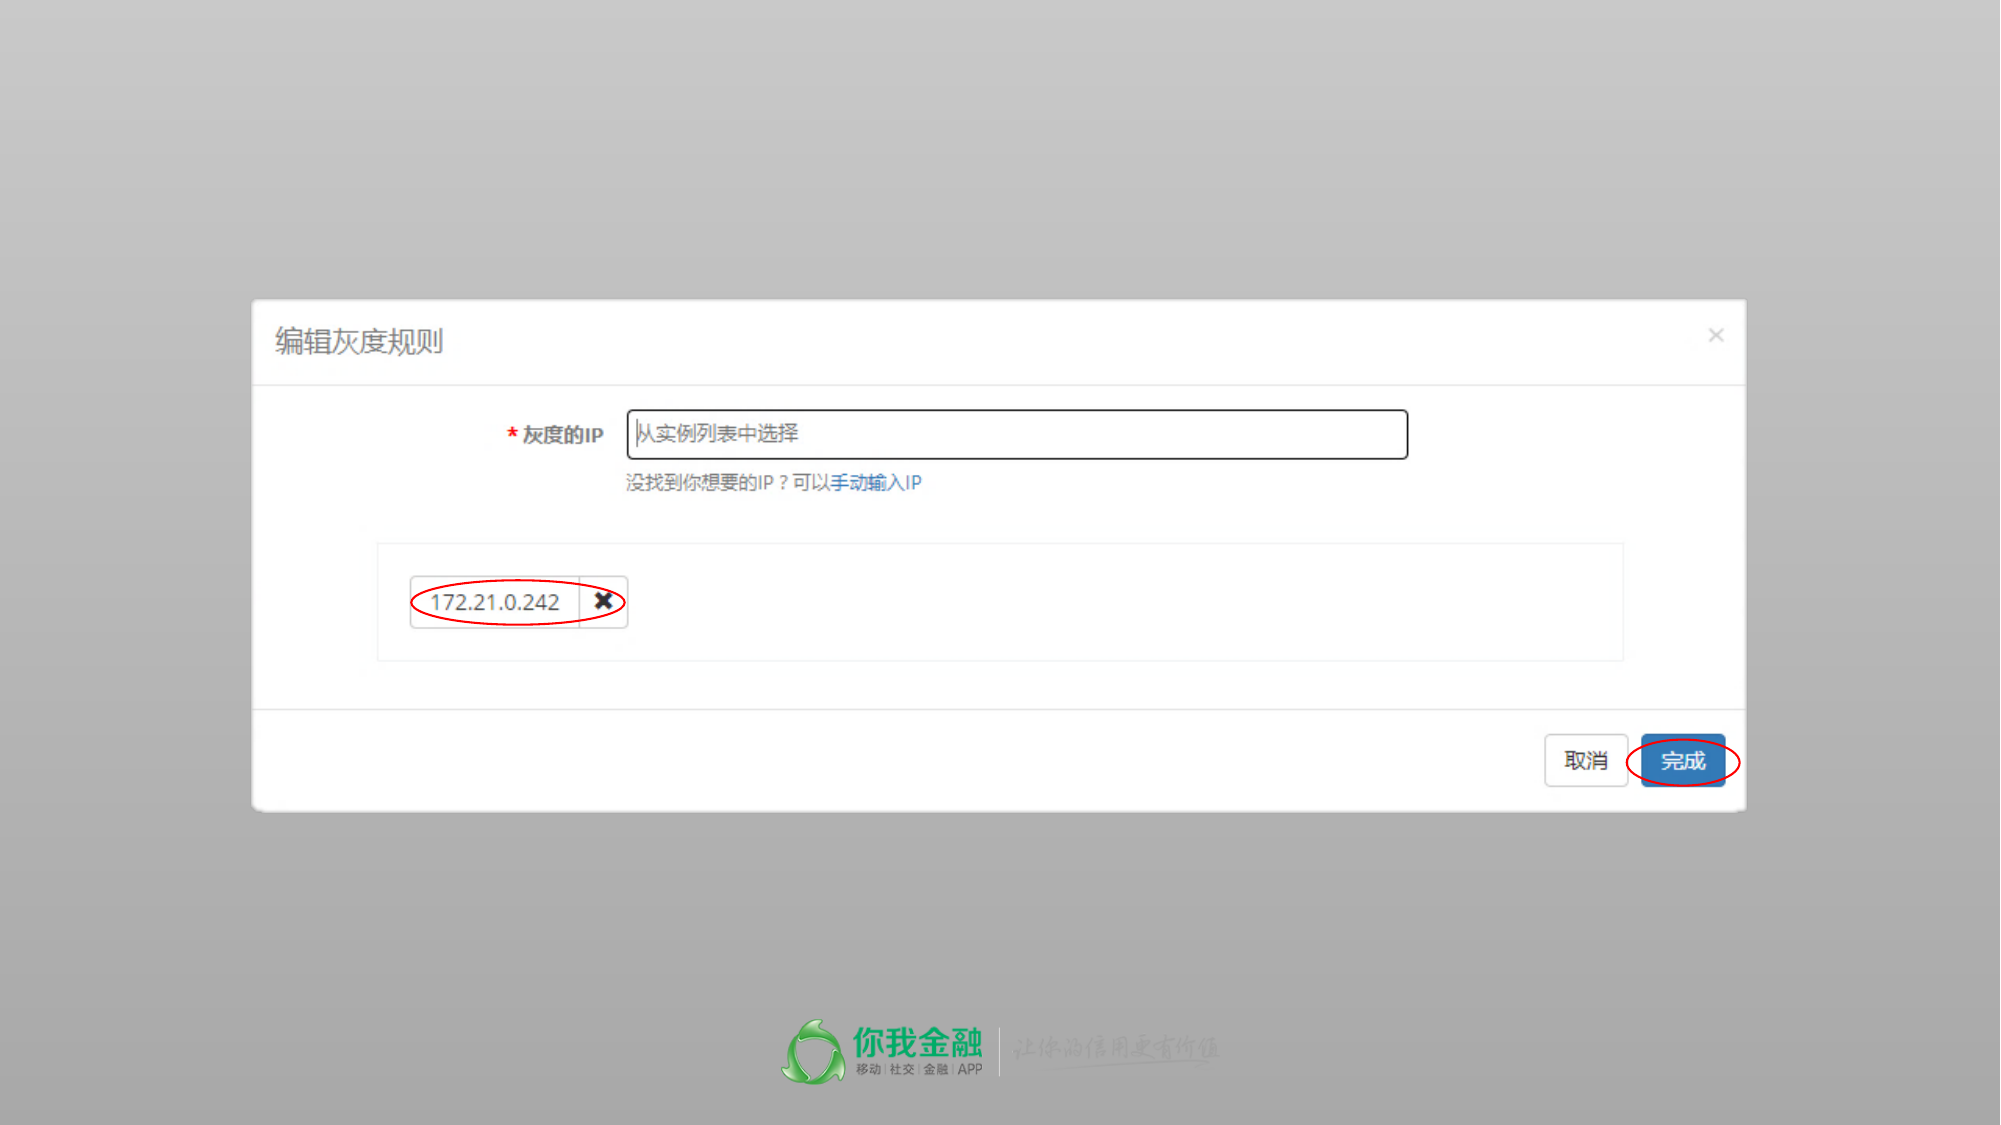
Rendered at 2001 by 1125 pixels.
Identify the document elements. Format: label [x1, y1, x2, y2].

picture [780, 1017, 1220, 1087]
picture [210, 275, 1790, 850]
